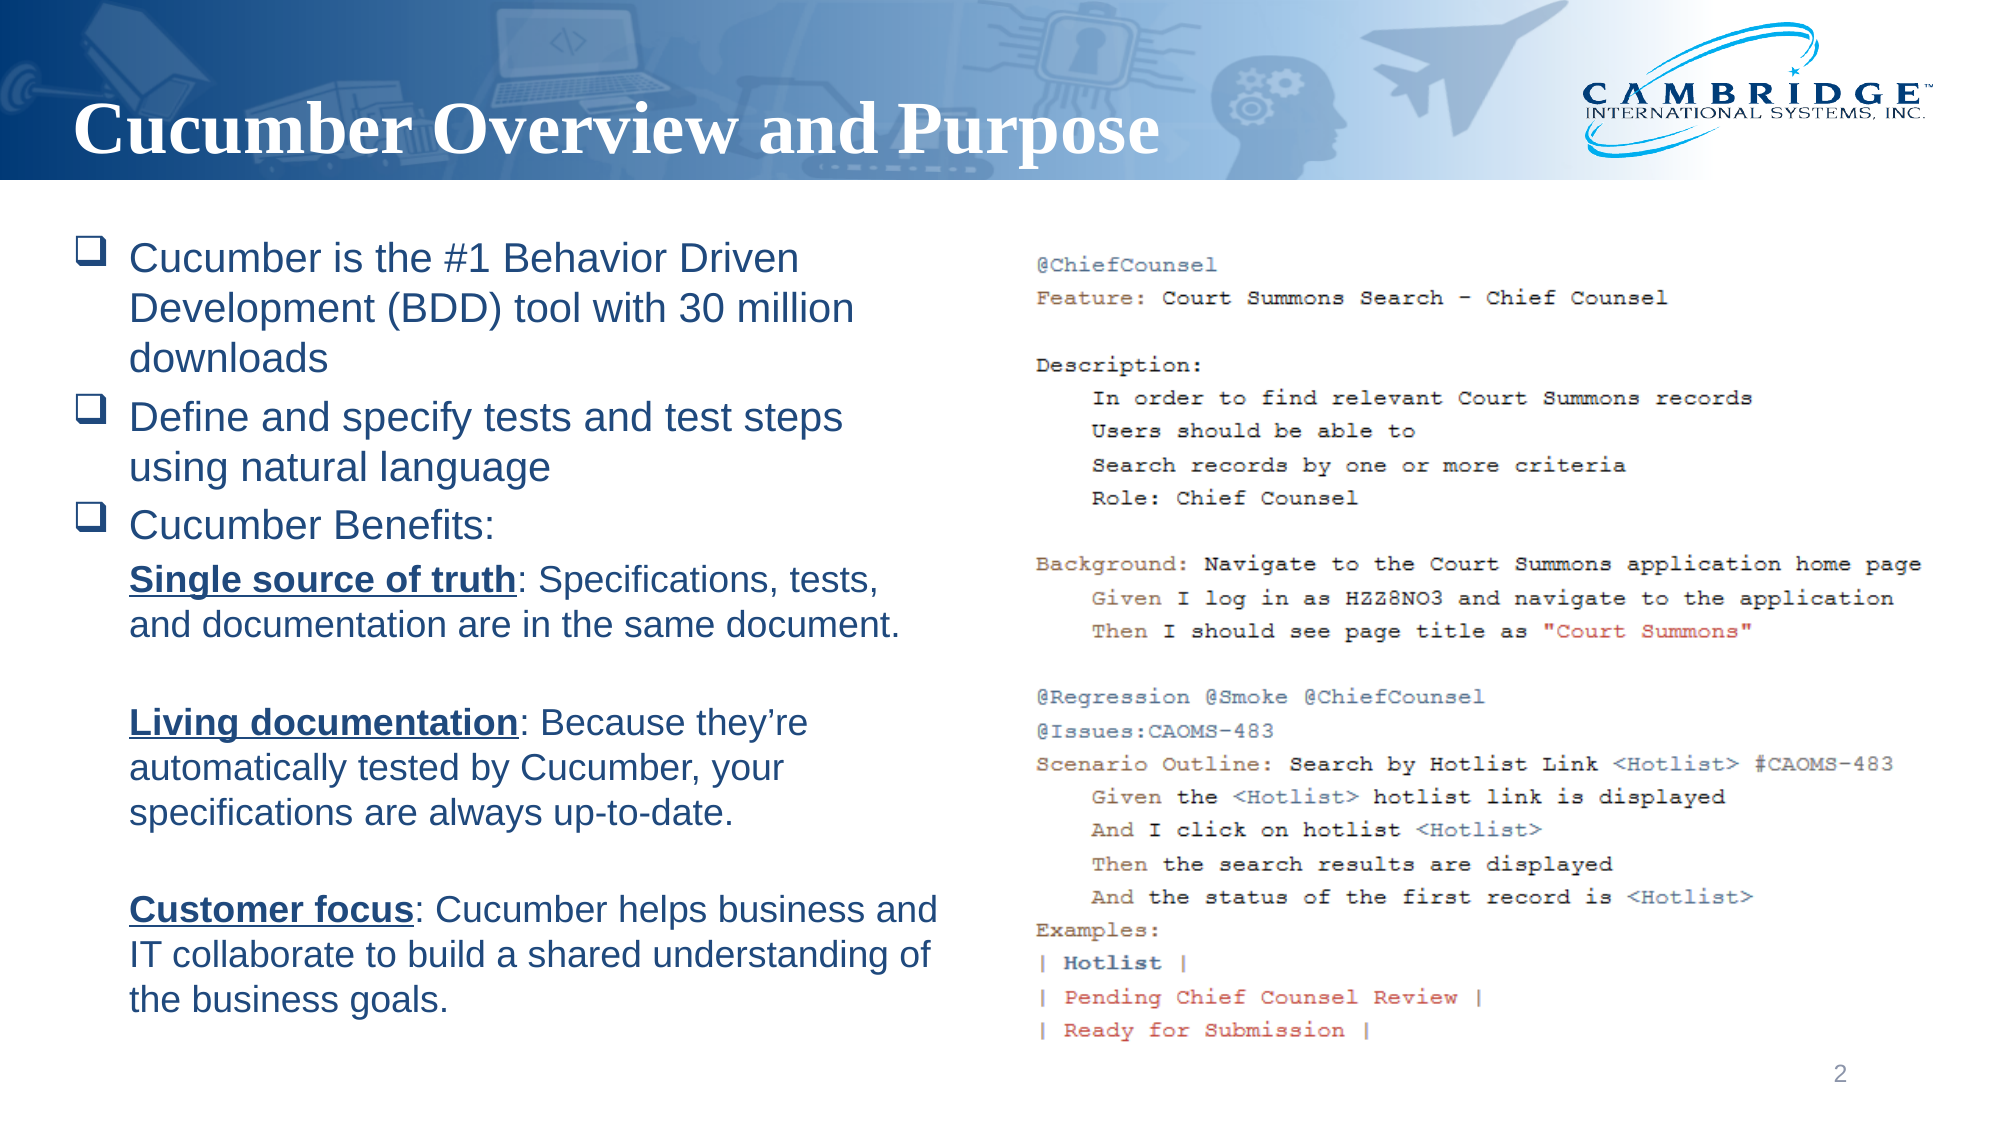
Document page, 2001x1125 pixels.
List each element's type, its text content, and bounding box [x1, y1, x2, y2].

slide_number 2 [1412, 1063, 1863, 1103]
title Cucumber Overview and Purpose [57, 70, 1522, 327]
list Cucumber is the #1 Behavior Driven Development (BDD) tool with 30 million downloads Define and specify tests and test steps using natural language Cucumber Benefits: Single source of truth: Specifications, tests, and documentation are in the same document. Living documentation: Because they’re automatically tested by Cucumber, your specifications are always up-to-date. Customer focus: Cucumber helps business and IT collaborate to build a shared understanding of the business goals. [57, 223, 961, 1005]
picture [1029, 245, 1948, 1054]
picture [0, 0, 1995, 180]
